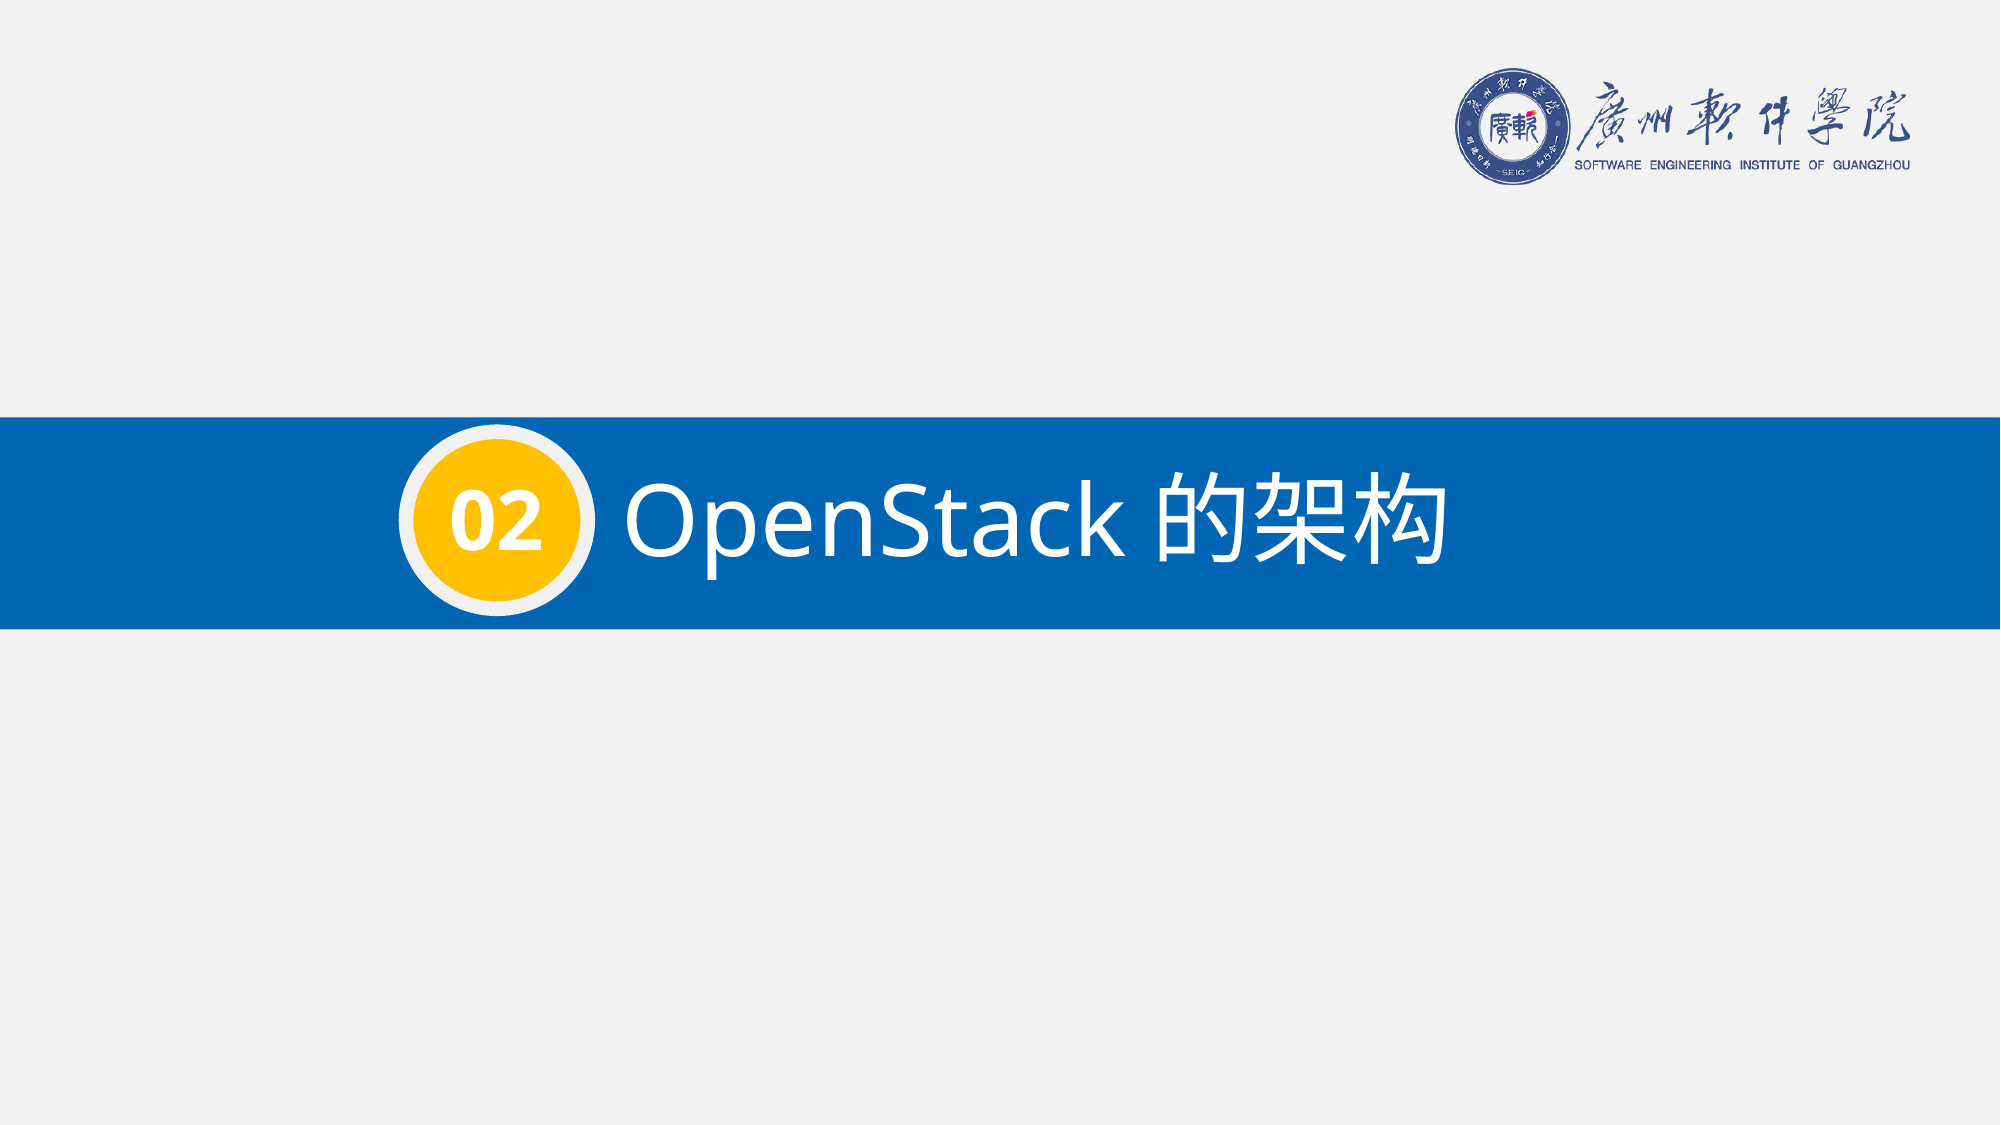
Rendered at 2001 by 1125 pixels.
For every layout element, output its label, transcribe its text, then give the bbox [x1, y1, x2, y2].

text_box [405, 431, 588, 609]
text_box [0, 416, 2000, 630]
text_box OpenStack的架构 [606, 449, 1561, 584]
picture [1455, 68, 1910, 185]
